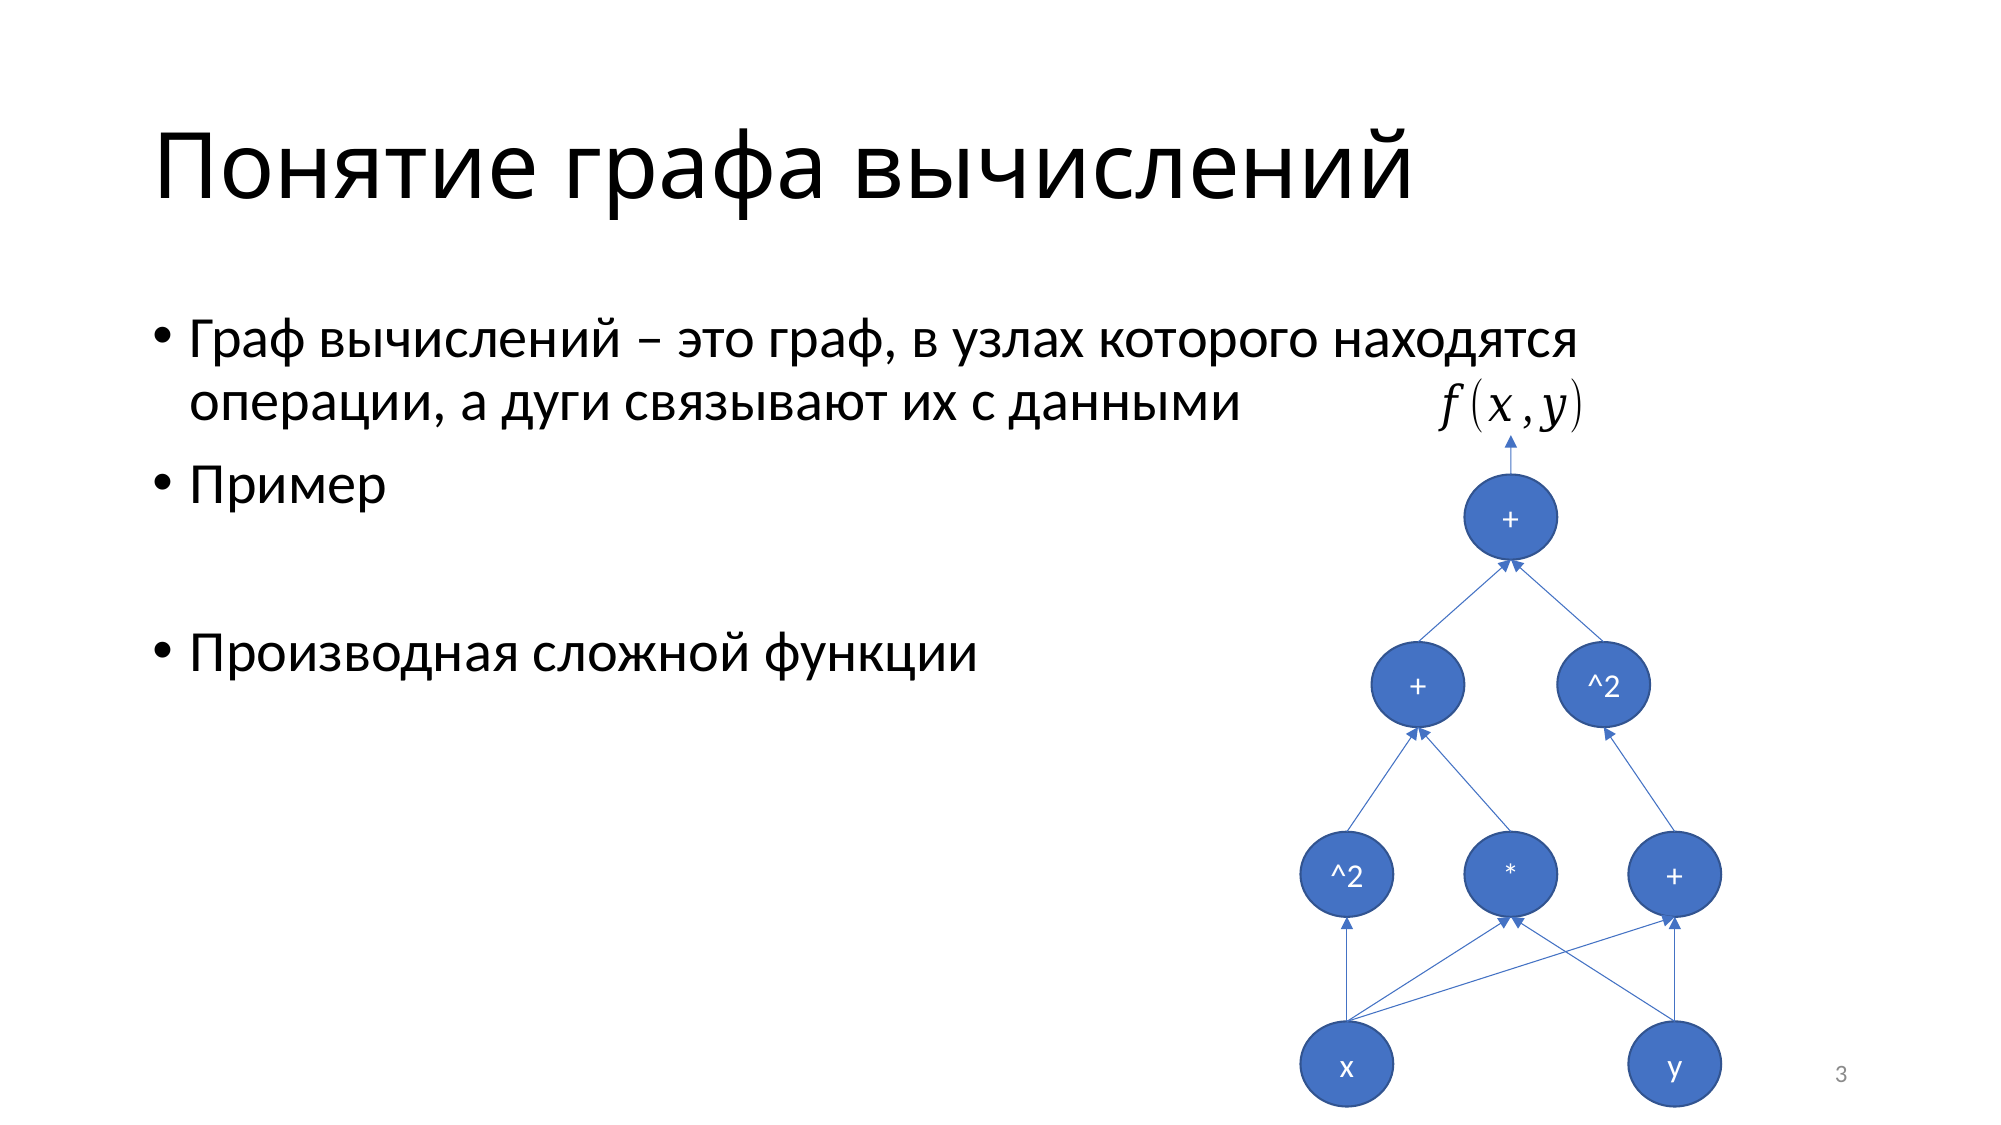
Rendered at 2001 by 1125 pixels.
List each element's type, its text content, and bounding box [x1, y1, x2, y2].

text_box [1417, 559, 1510, 642]
title Понятие графа вычислений [137, 59, 1863, 278]
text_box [1510, 559, 1604, 642]
text_box ^2 [1556, 641, 1652, 729]
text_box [1417, 727, 1511, 832]
text_box + [1463, 473, 1559, 559]
text_box ^2 [1299, 830, 1395, 918]
text_box x [1299, 1020, 1395, 1108]
text_box y [1633, 1020, 1716, 1042]
slide_number 3 [1412, 1042, 1863, 1103]
text_box * [1463, 830, 1559, 916]
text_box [1346, 916, 1675, 1022]
text_box + [1370, 641, 1466, 727]
text_box y [1653, 1103, 1696, 1108]
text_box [1346, 727, 1417, 832]
text_box + [1627, 830, 1723, 918]
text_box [1603, 727, 1675, 832]
